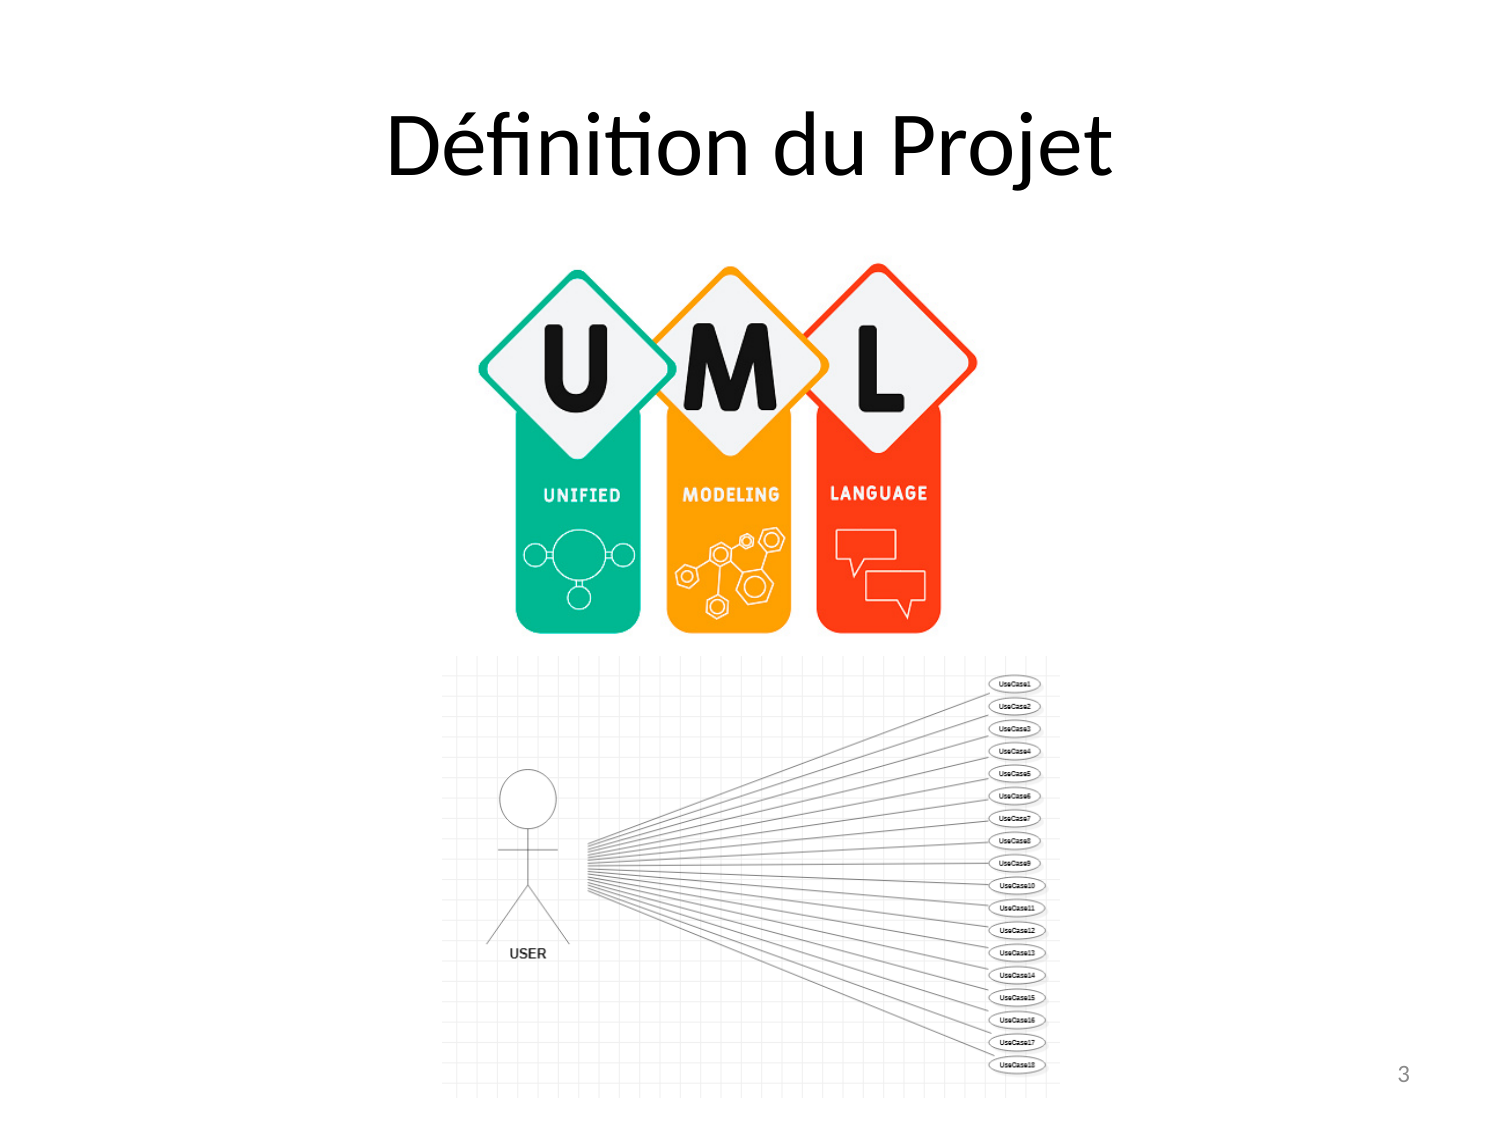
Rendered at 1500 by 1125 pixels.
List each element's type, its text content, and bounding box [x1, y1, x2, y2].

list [466, 219, 988, 655]
title Définition du Projet [75, 45, 1425, 233]
slide_number 3 [1074, 1042, 1425, 1103]
picture [442, 656, 1060, 1098]
